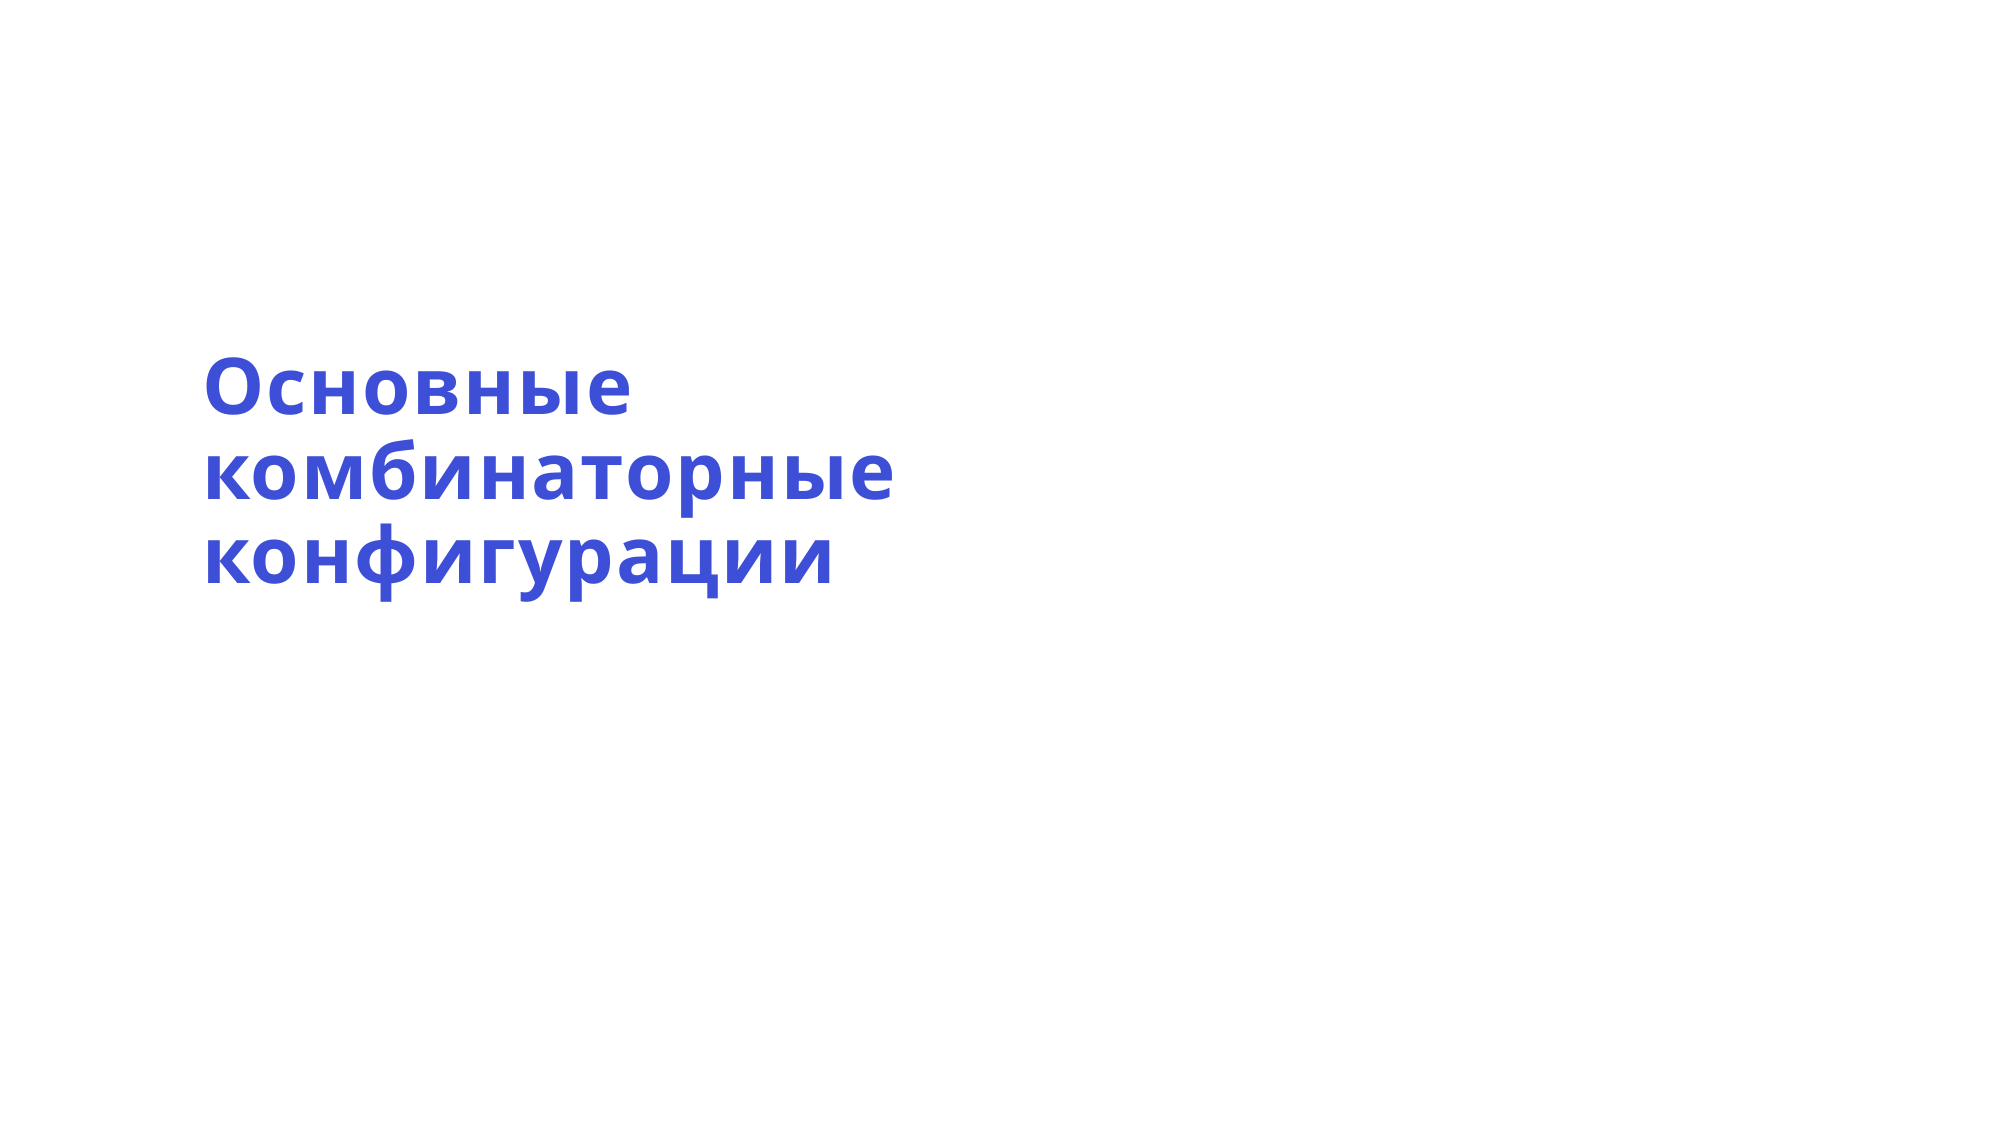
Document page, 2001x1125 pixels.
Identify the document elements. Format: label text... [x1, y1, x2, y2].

text_box Основные комбинаторные конфигурации [187, 339, 999, 610]
